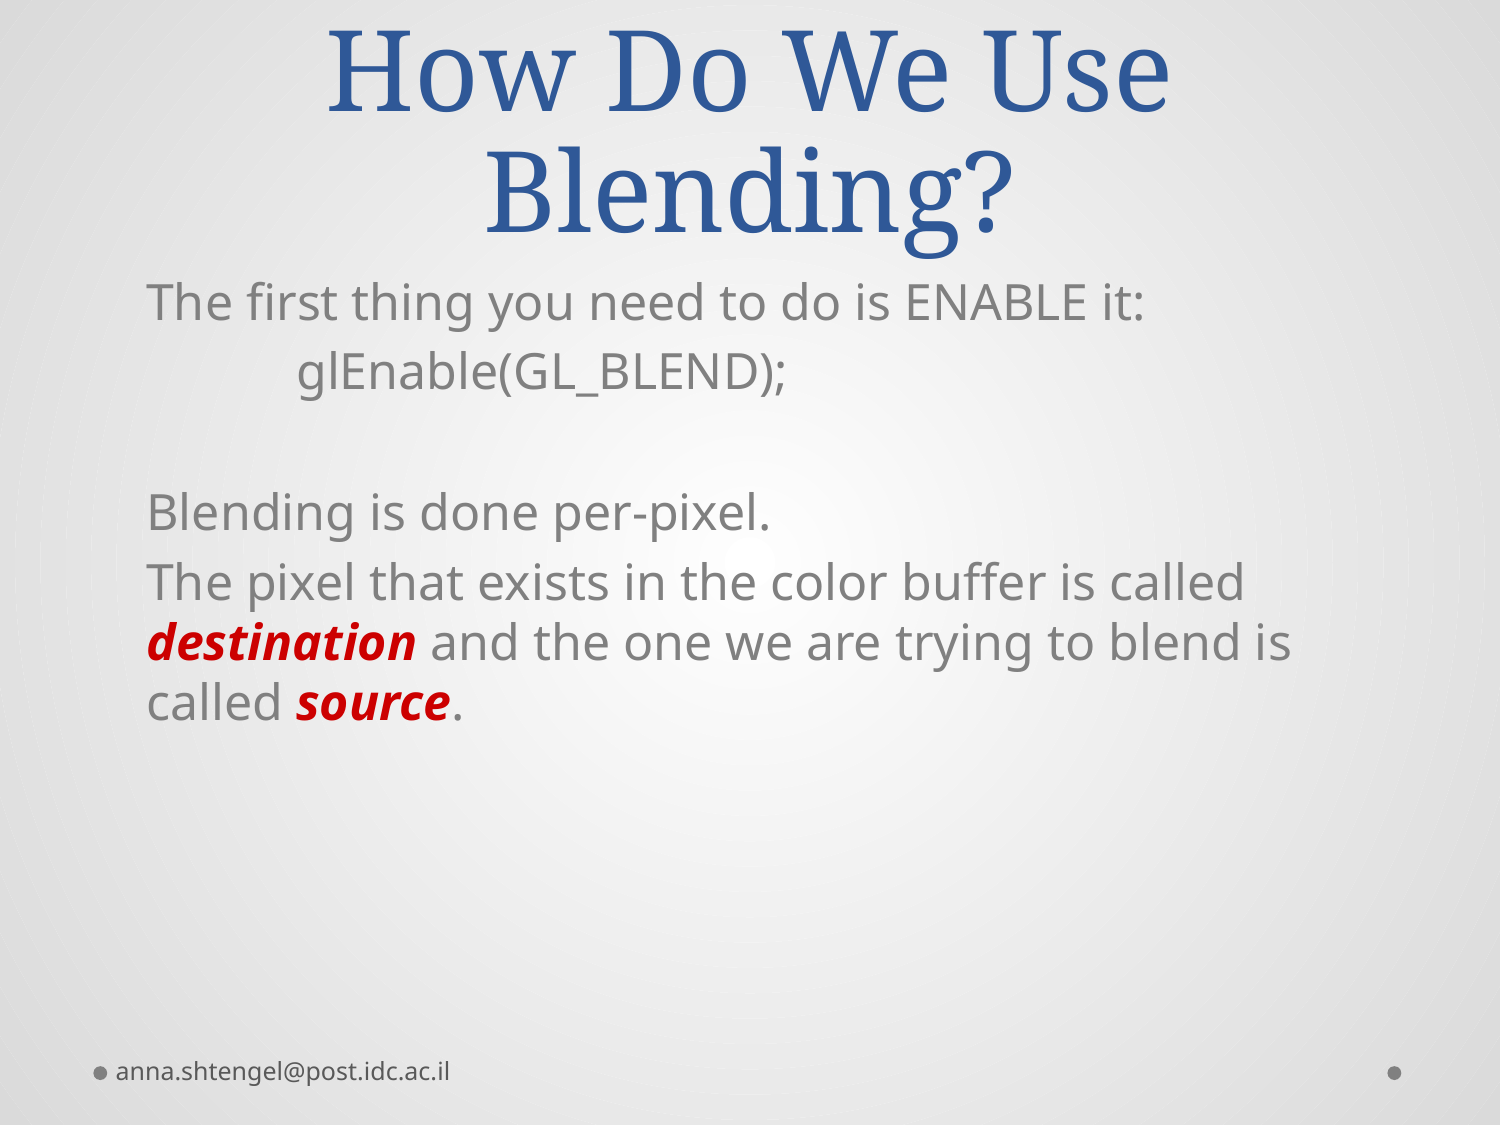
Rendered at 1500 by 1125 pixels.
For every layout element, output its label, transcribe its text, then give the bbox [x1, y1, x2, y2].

list The first thing you need to do is ENABLE it: glEnable(GL_BLEND); Blending is done per-pixel. The pixel that exists in the color buffer is called destination and the one we are trying to blend is called source. [75, 262, 1425, 1005]
title How Do We Use Blending? [75, 0, 1425, 262]
footer anna.shtengel@post.idc.ac.il [108, 1042, 576, 1103]
